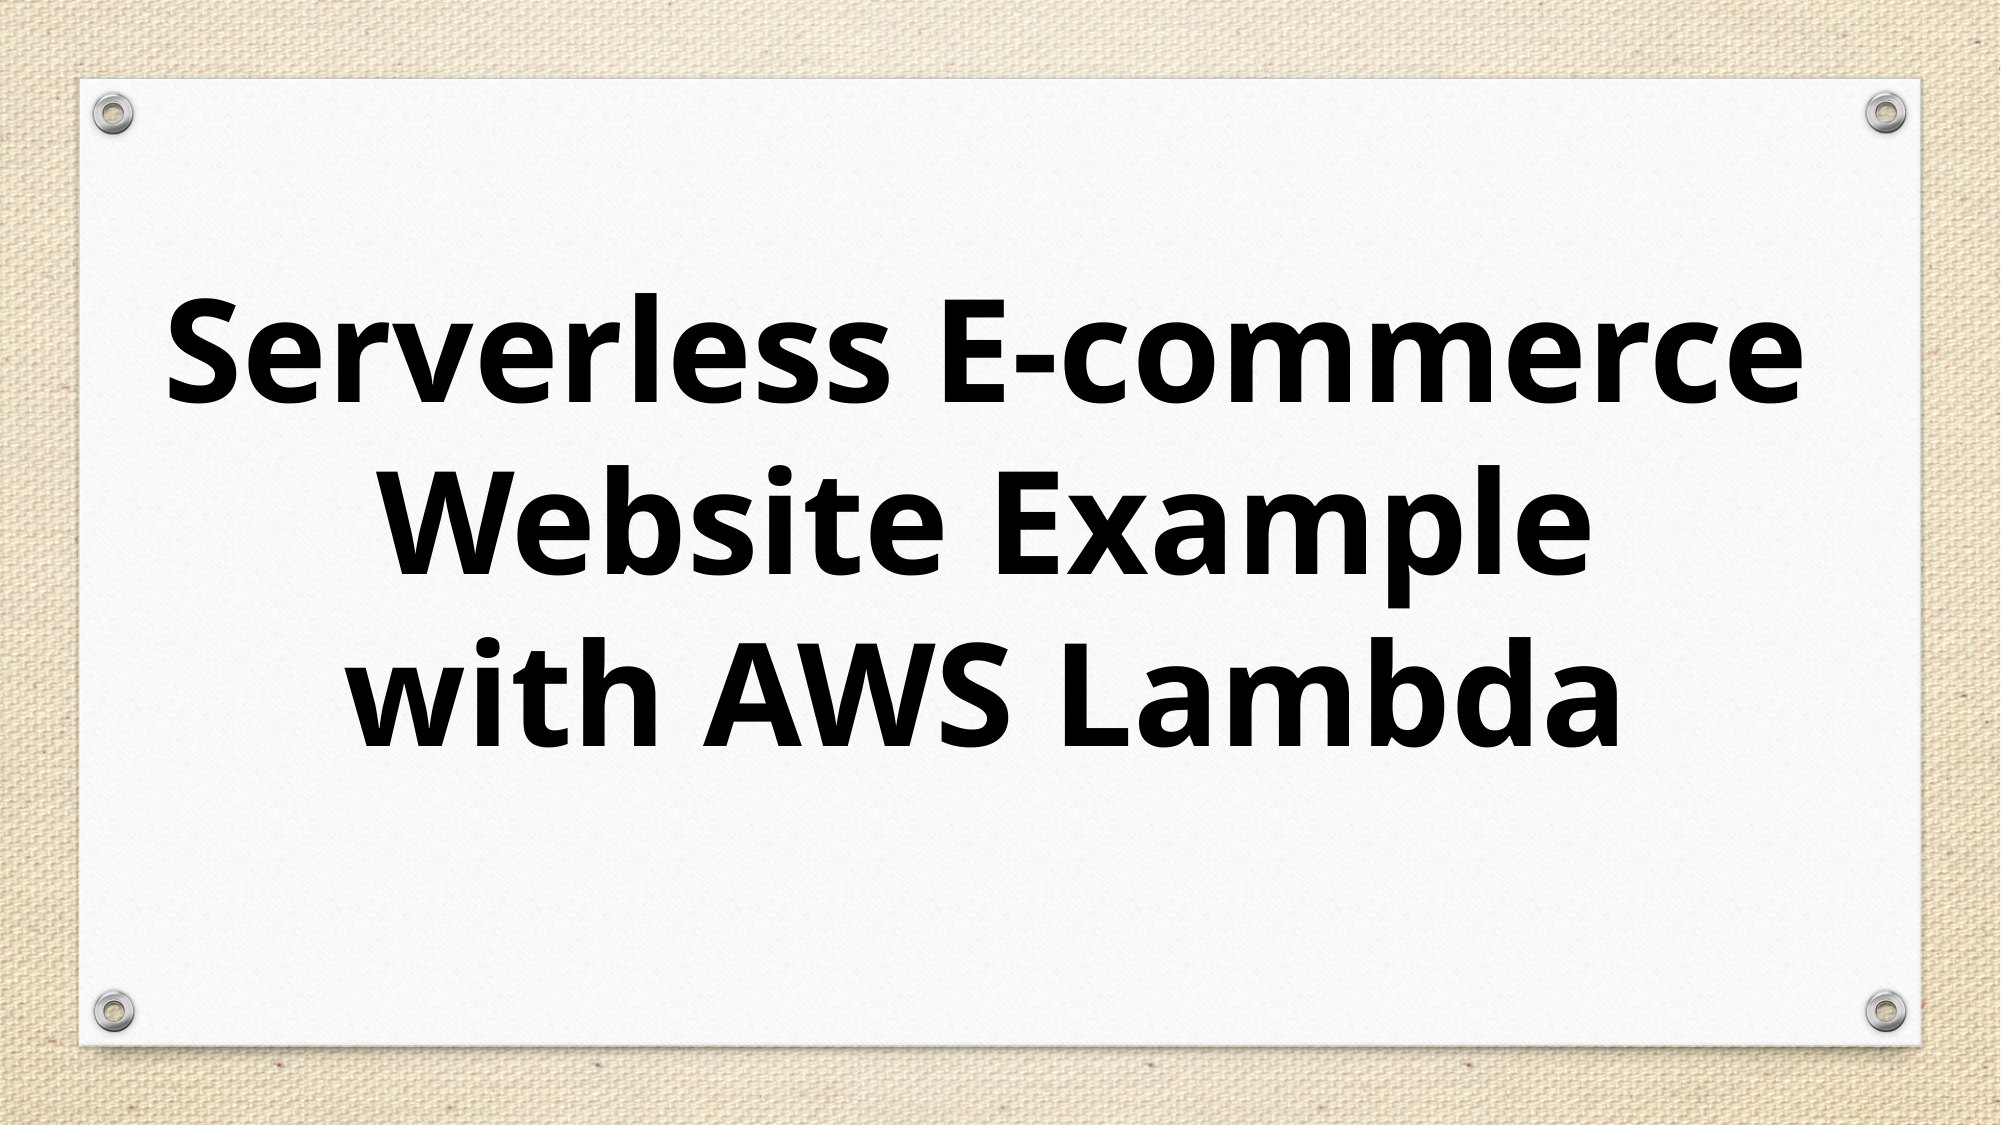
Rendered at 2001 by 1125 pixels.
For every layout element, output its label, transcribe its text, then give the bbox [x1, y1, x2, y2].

picture [0, 0, 2001, 1125]
list Serverless E-commerce Website Example with AWS Lambda [106, 251, 1867, 964]
